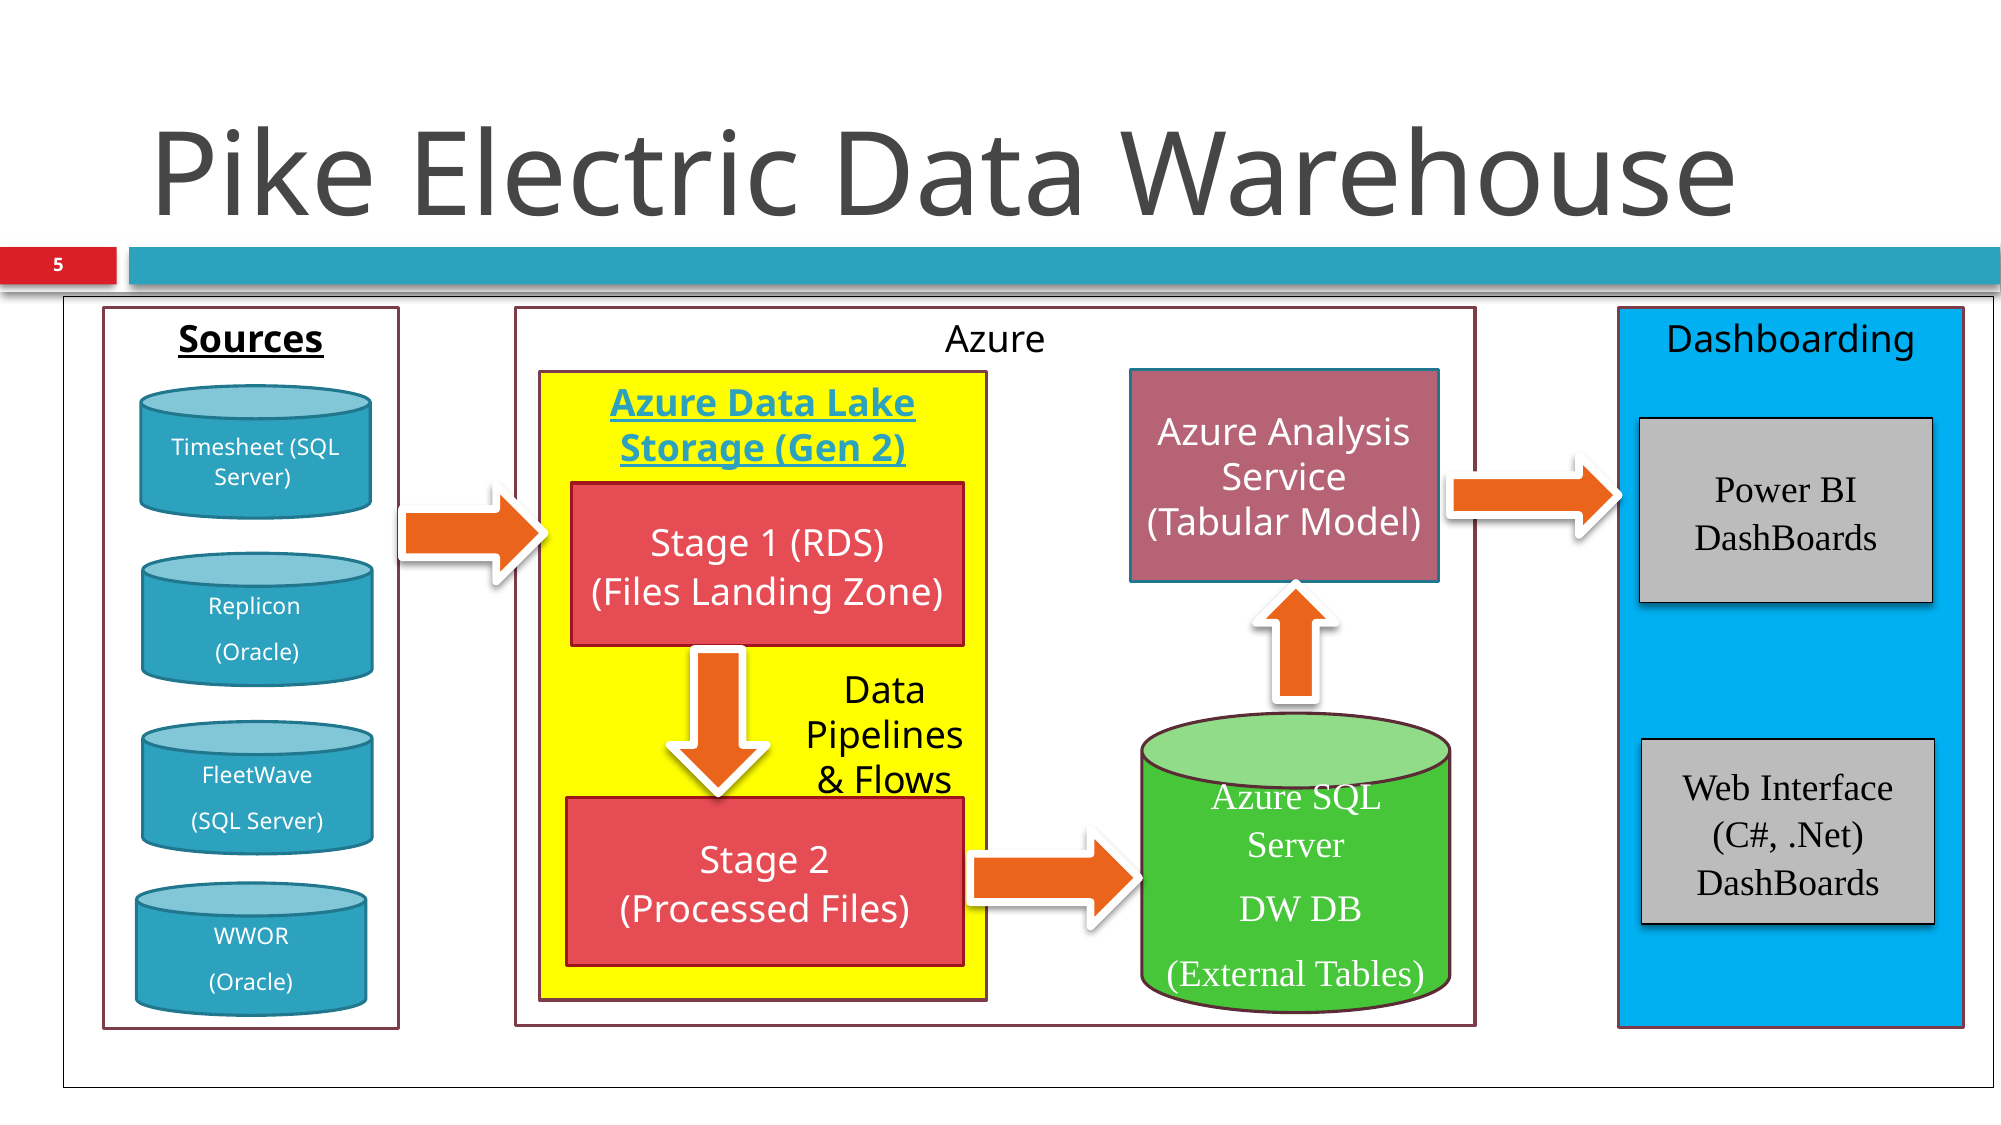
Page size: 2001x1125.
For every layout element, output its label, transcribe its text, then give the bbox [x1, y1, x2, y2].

slide_number 5 [0, 245, 117, 286]
title Pike Electric Data Warehouse [133, 25, 1917, 246]
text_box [62, 296, 1995, 1089]
